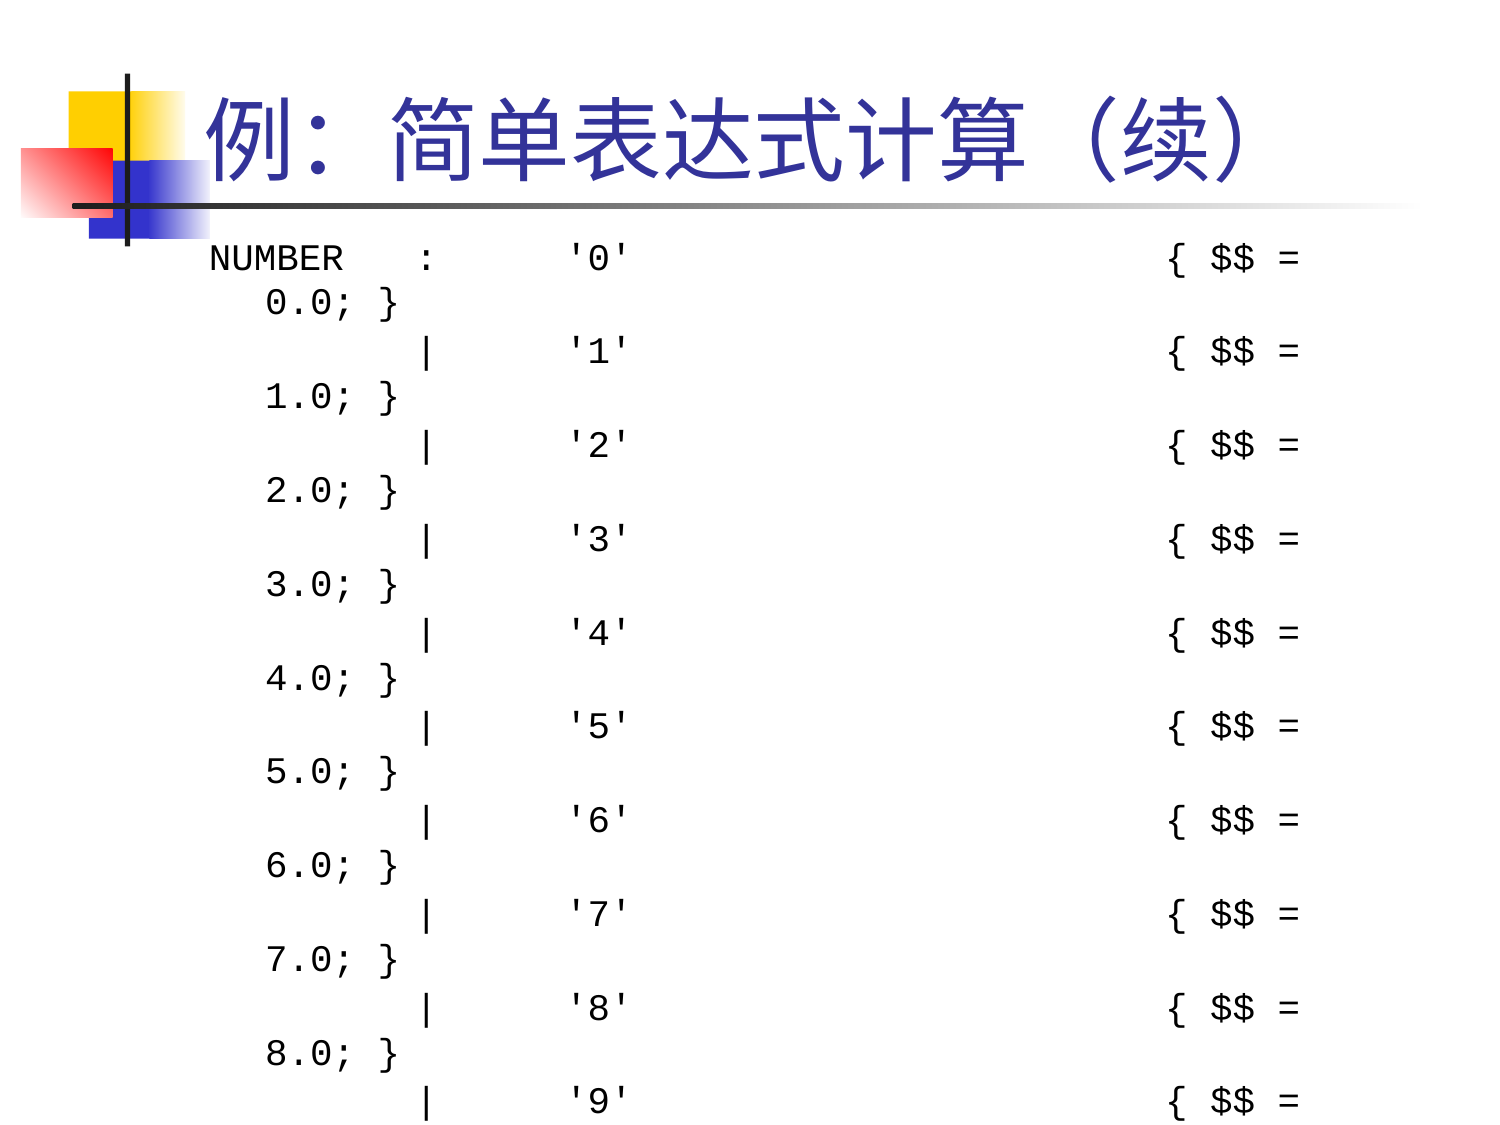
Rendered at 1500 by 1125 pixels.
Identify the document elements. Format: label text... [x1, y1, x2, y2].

list NUMBER : '0' { $$ = 0.0; } | '1' { $$ = 1.0; } | '2' { $$ = 2.0; } | '3' { $$ = 3.0; } | '4' { $$ = 4.0; } | '5' { $$ = 5.0; } | '6' { $$ = 6.0; } | '7' { $$ = 7.0; } | '8' { $$ = 8.0; } | '9' { $$ = 9.0; } ; %% [193, 224, 1469, 1000]
title 例：简单表达式计算（续） [188, 12, 1468, 200]
